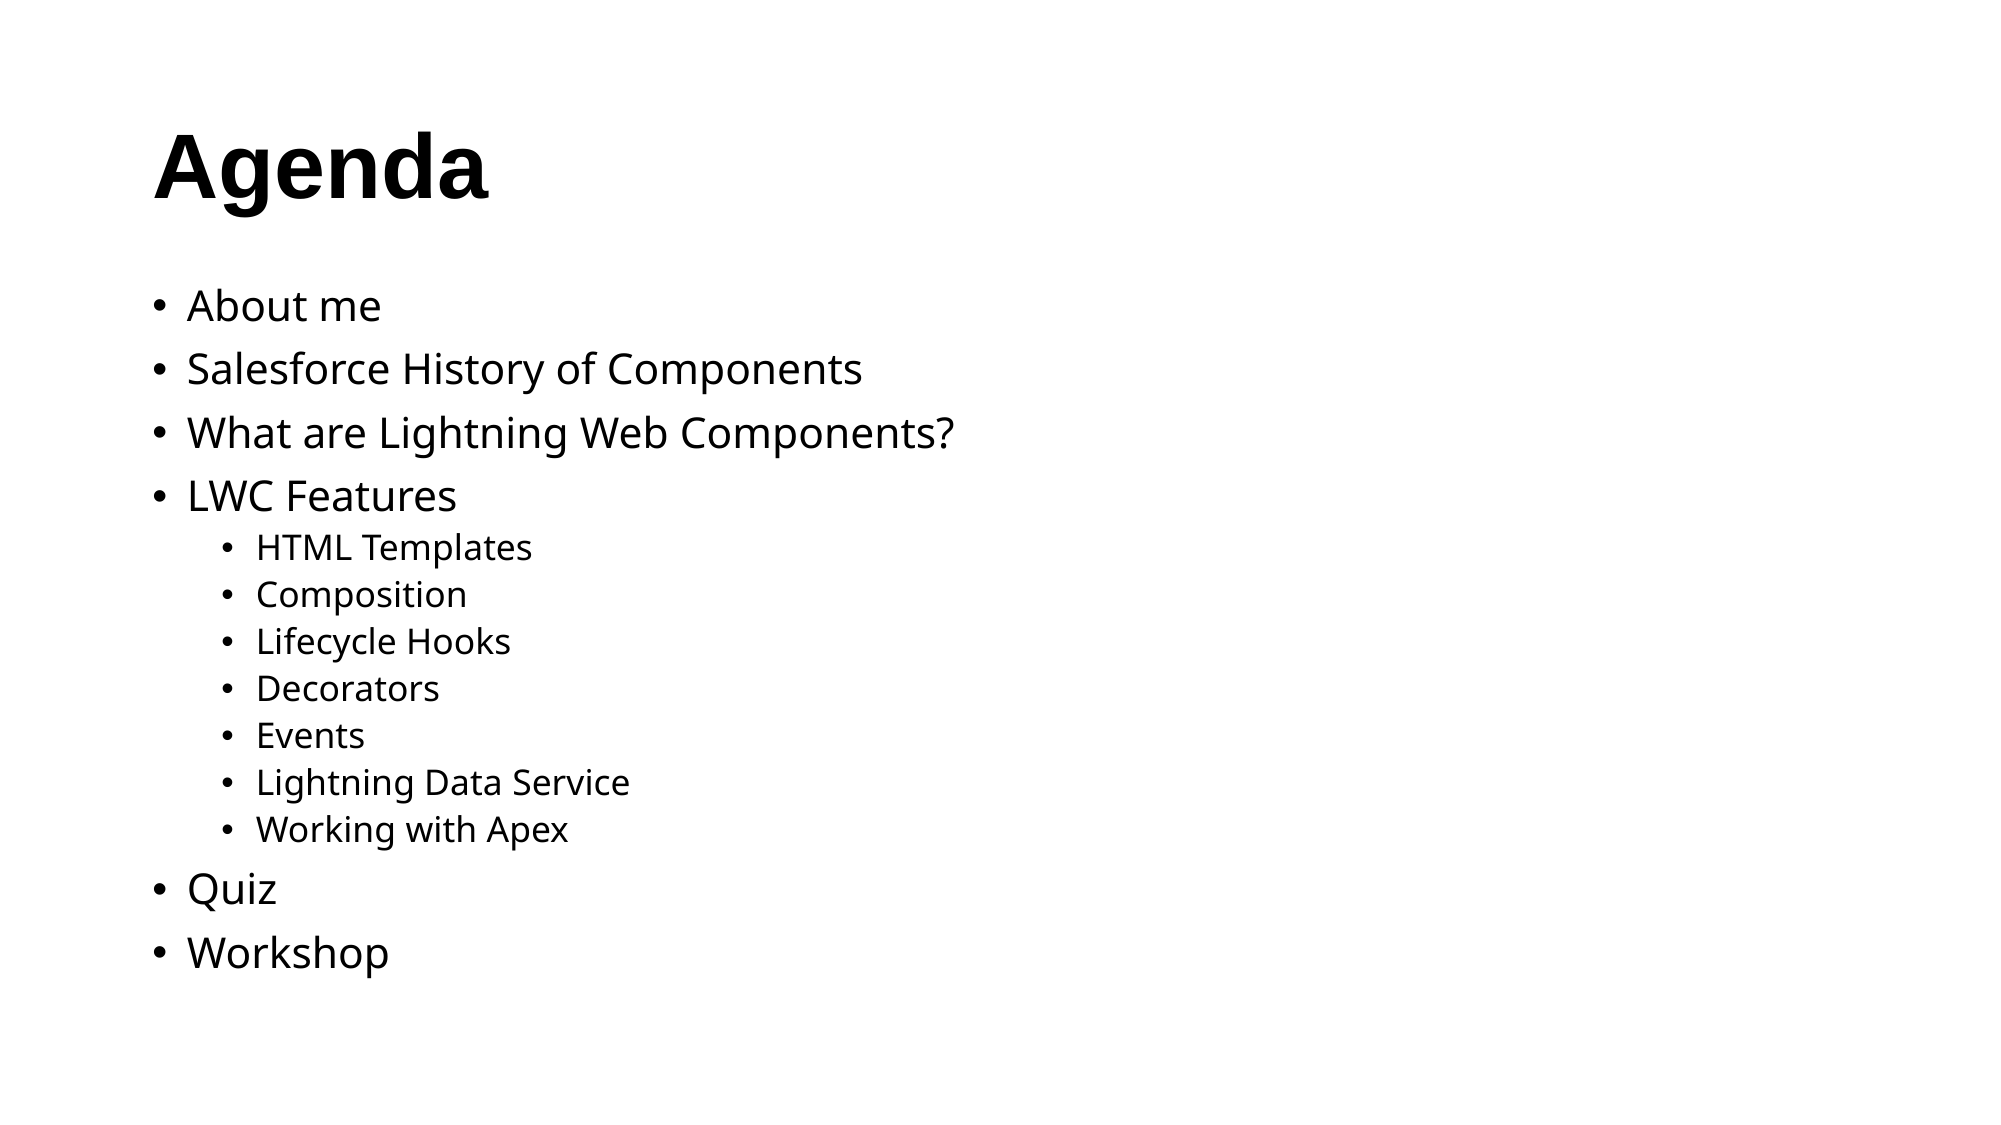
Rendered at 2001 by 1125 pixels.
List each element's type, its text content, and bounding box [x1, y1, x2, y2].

list About me Salesforce History of Components What are Lightning Web Components? LWC Features HTML Templates Composition Lifecycle Hooks Decorators Events Lightning Data Service Working with Apex Quiz Workshop [137, 277, 1632, 992]
title Agenda [137, 59, 1863, 278]
